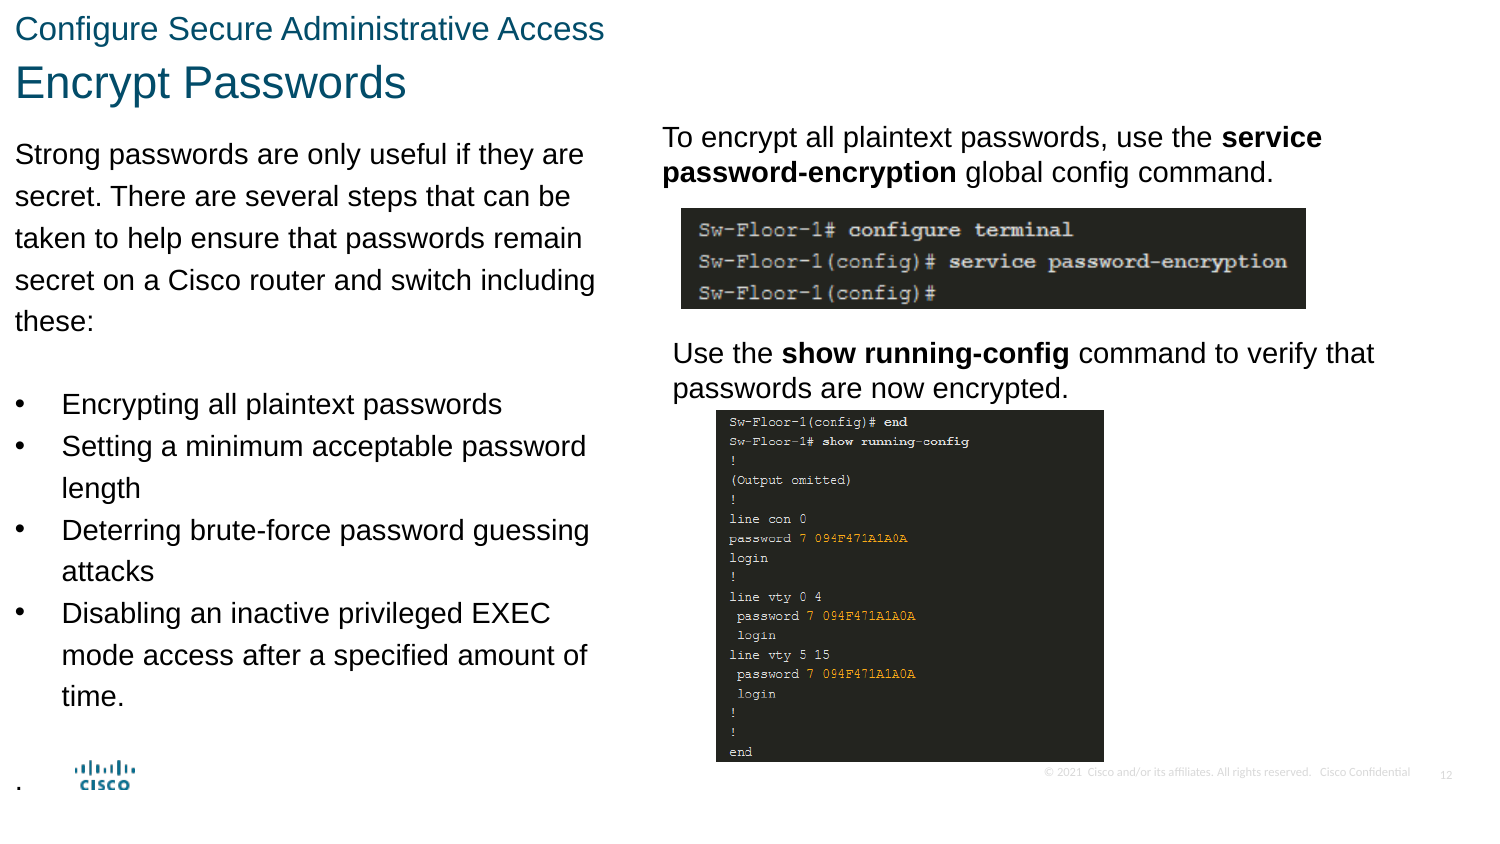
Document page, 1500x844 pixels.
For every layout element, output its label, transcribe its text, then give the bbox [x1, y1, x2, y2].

slide_number 12 [1425, 759, 1500, 797]
list Encrypt Passwords [0, 45, 1500, 110]
picture [716, 410, 1104, 762]
picture [681, 208, 1306, 309]
list Configure Secure Administrative Access [0, 0, 1500, 45]
text_box Use the show running-config command to verify that passwords are now encrypted. [657, 327, 1481, 412]
text_box To encrypt all plaintext passwords, use the service password-encryption global config command. [647, 110, 1404, 196]
picture [75, 759, 135, 790]
text_box Strong passwords are only useful if they are secret. There are several steps that can be taken to help ensure that passwords remain secret on a Cisco router and switch including these: Encrypting all plaintext passwords Setting a minimum acceptable password length Deterring brute-force password guessing attacks Disabling an inactive privileged EXEC mode access after a specified amount of time. . [0, 121, 625, 724]
